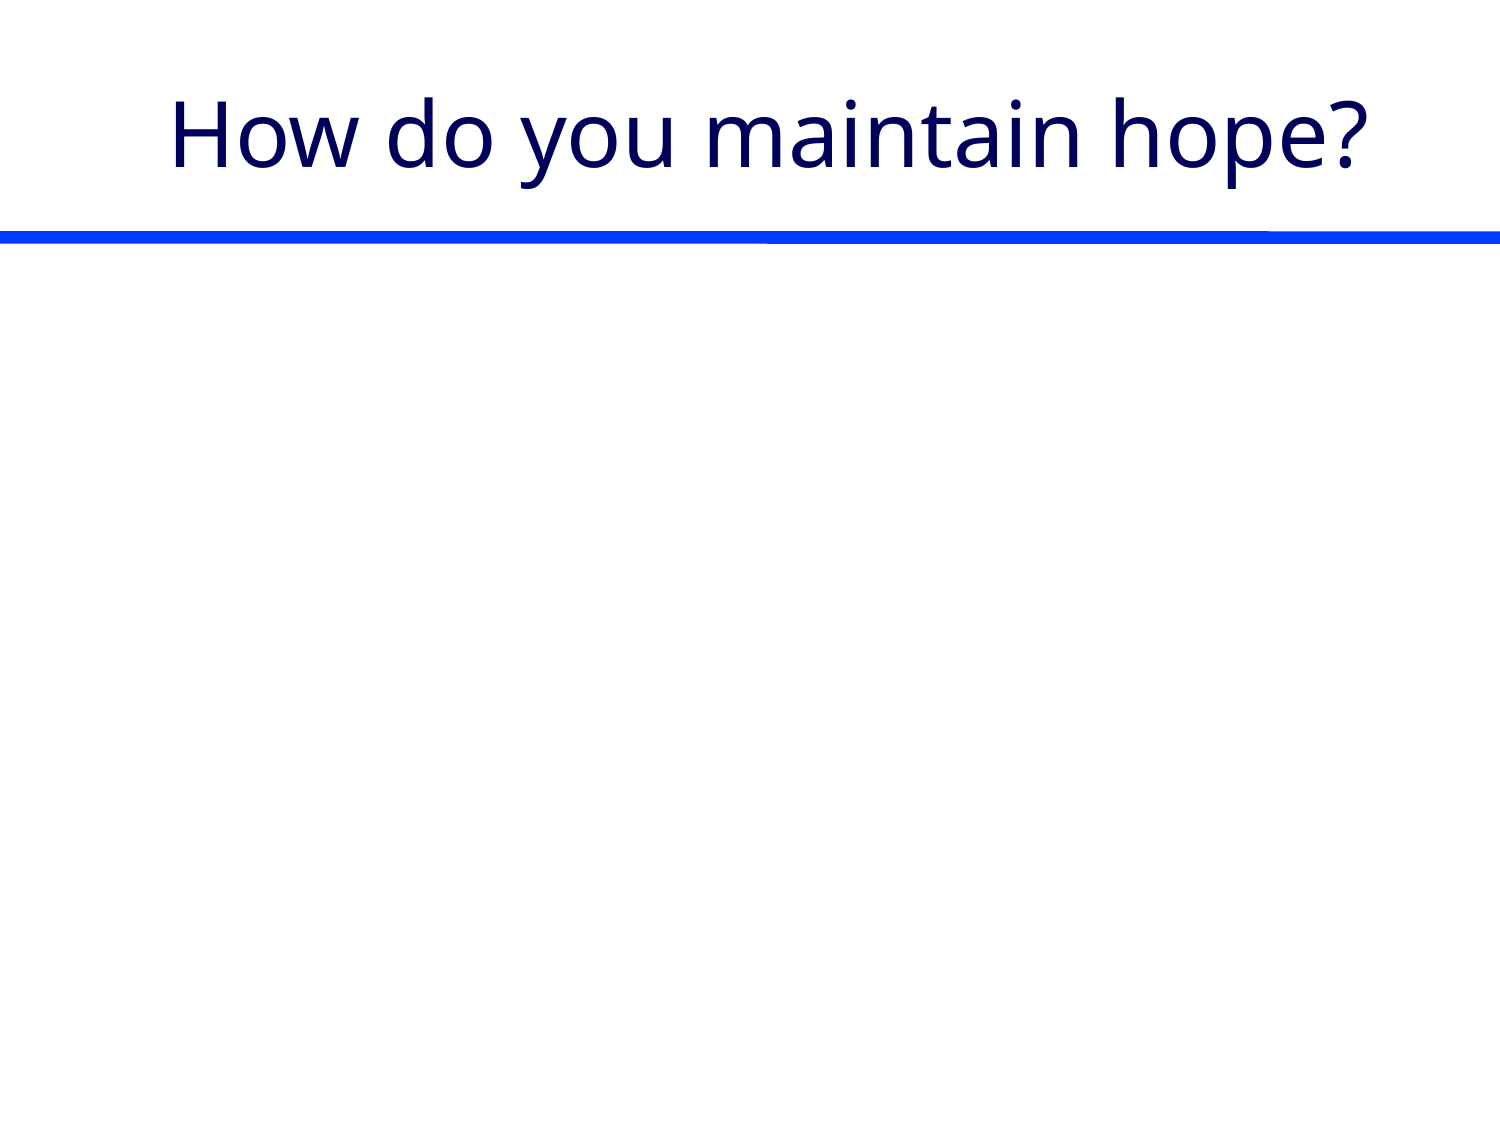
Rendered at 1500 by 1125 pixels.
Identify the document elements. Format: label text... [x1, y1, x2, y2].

title How do you maintain hope? [75, 37, 1463, 225]
